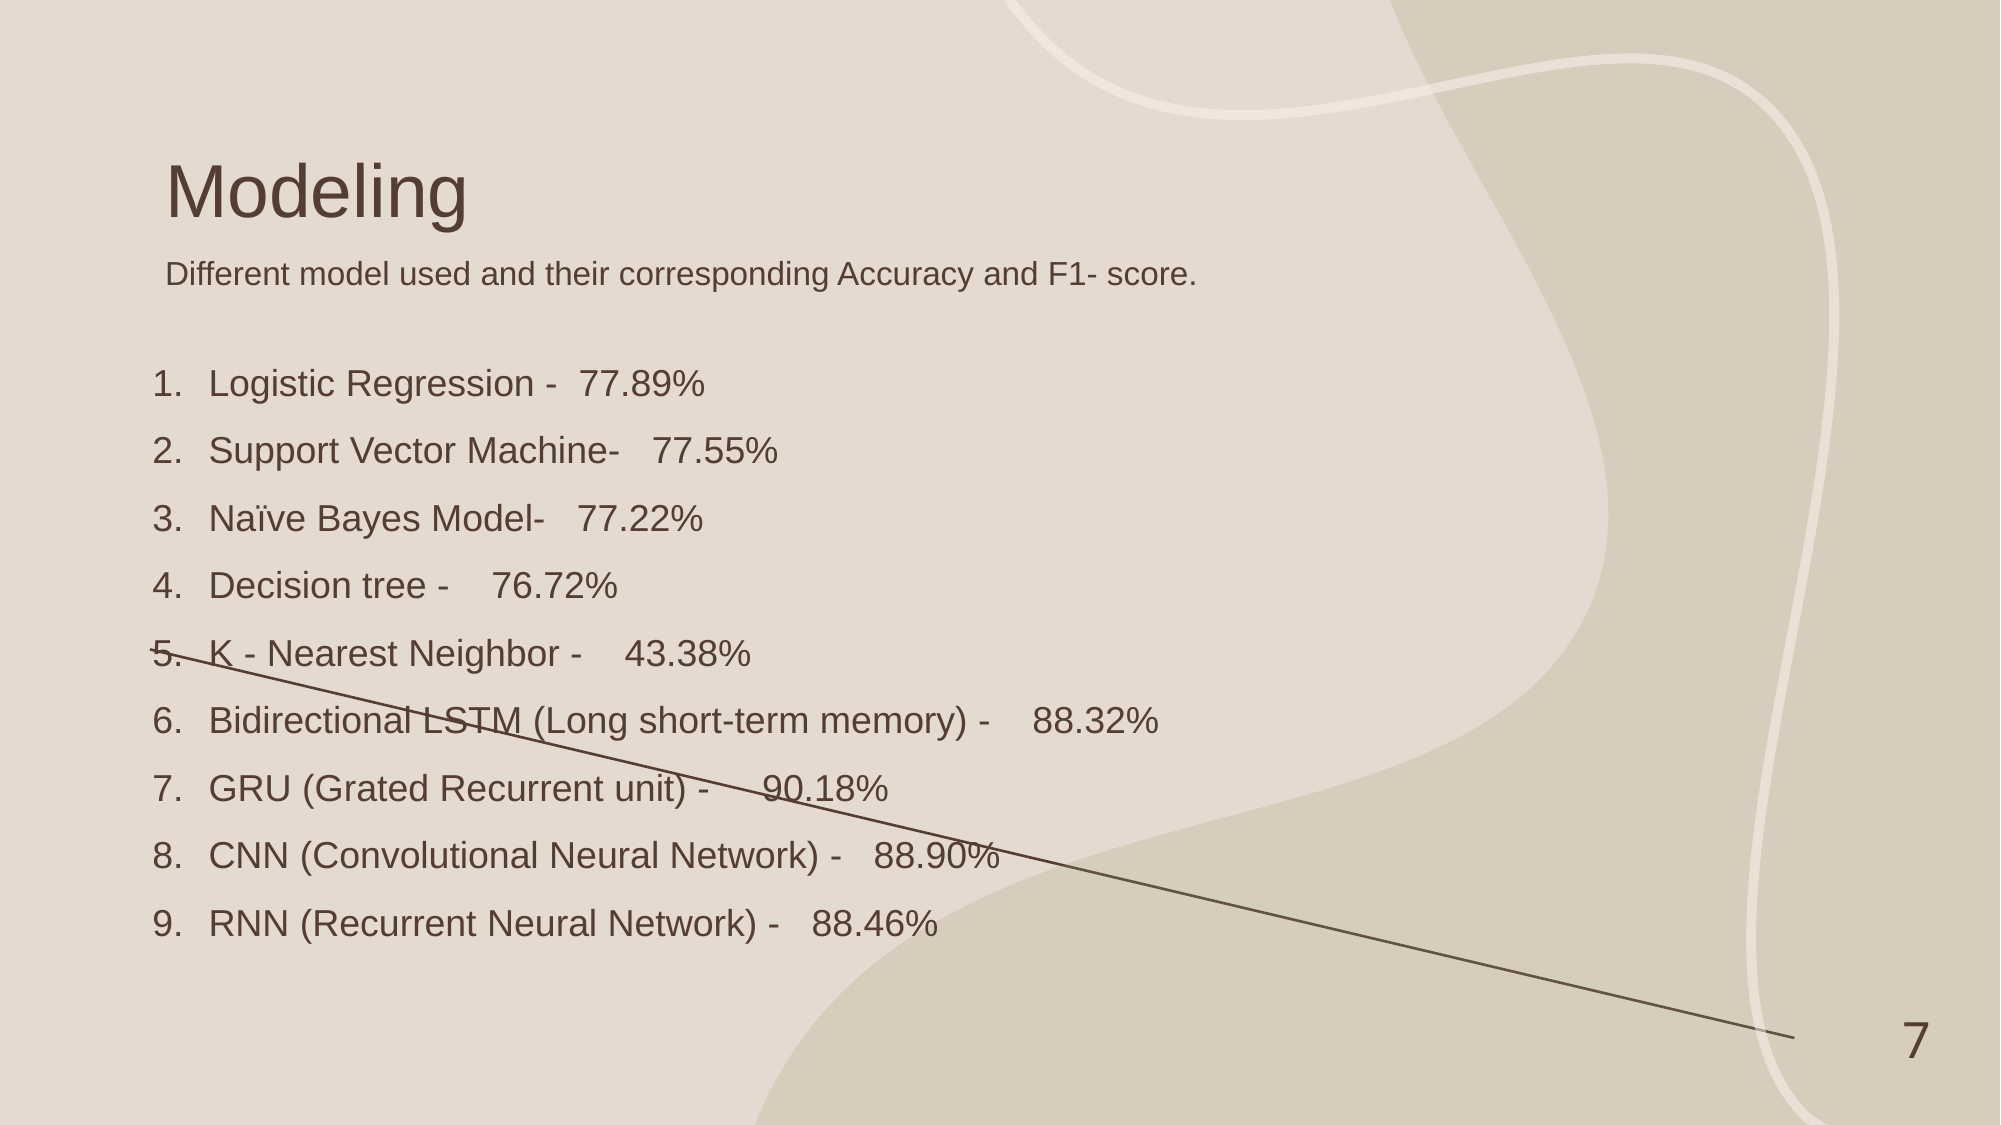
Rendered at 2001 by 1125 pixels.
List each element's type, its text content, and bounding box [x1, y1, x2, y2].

text_box Logistic Regression - 77.89% Support Vector Machine- 77.55% Naïve Bayes Model- 77.22% Decision tree - 76.72% K - Nearest Neighbor - 43.38% Bidirectional LSTM (Long short-term memory) - 88.32% GRU (Grated Recurrent unit) - 90.18% CNN (Convolutional Neural Network) - 88.90% RNN (Recurrent Neural Network) - 88.46% [137, 328, 1759, 997]
title Modeling Different model used and their corresponding Accuracy and F1- score. [150, 149, 1850, 300]
slide_number 7 [1862, 964, 1971, 1112]
